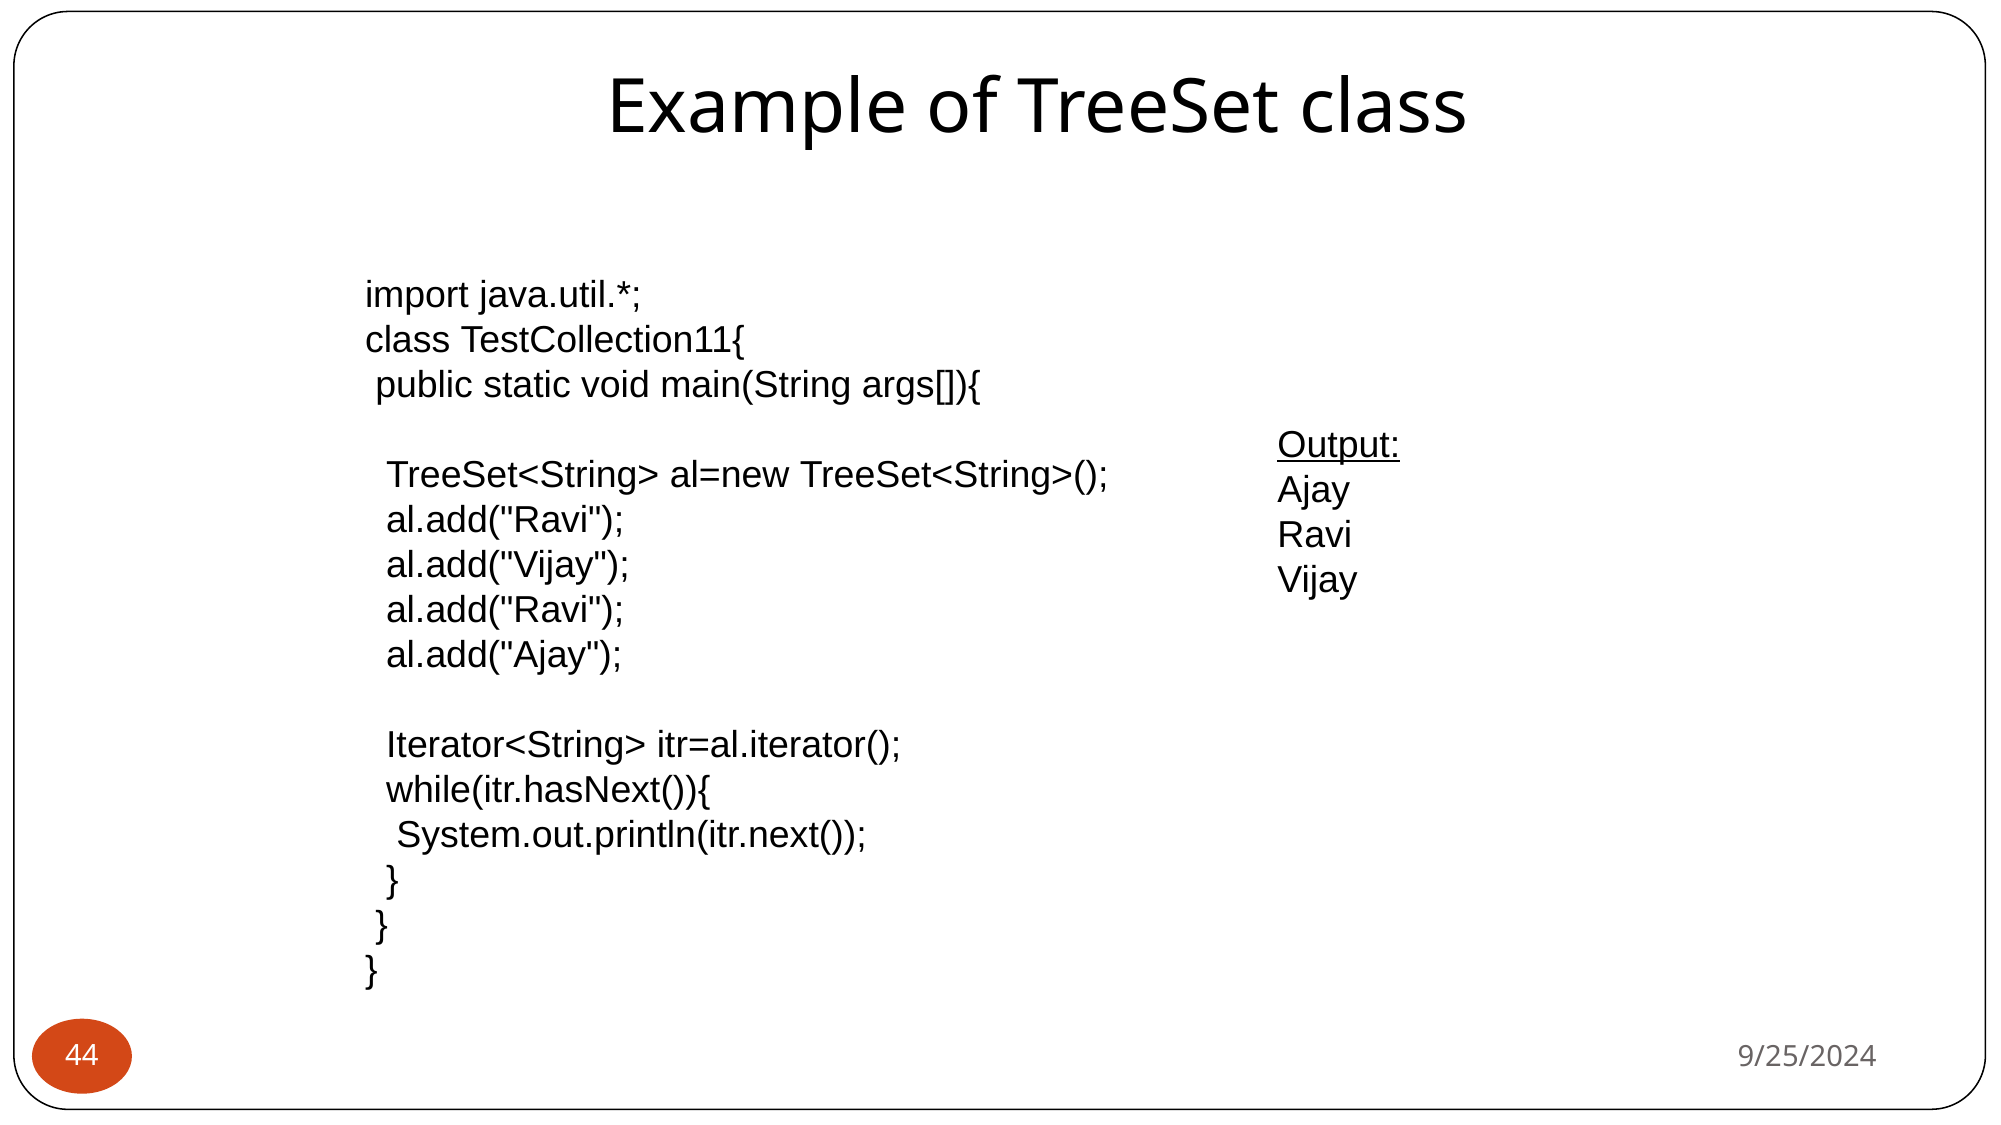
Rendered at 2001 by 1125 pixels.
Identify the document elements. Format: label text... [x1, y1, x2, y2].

title Example of TreeSet class [399, 45, 1675, 163]
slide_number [1350, 1015, 1892, 1094]
text_box import java.util.*; class TestCollection11{ public static void main(String args[]){ TreeSet<String> al=new TreeSet<String>(); al.add("Ravi"); al.add("Vijay"); al.add("Ravi"); al.add("Ajay"); Iterator<String> itr=al.iterator(); while(itr.hasNext()){ System.out.println(itr.next()); } } } [349, 262, 1238, 1043]
slide_number ‹#› [31, 1018, 132, 1094]
text_box Output: Ajay Ravi Vijay [1262, 412, 1500, 608]
